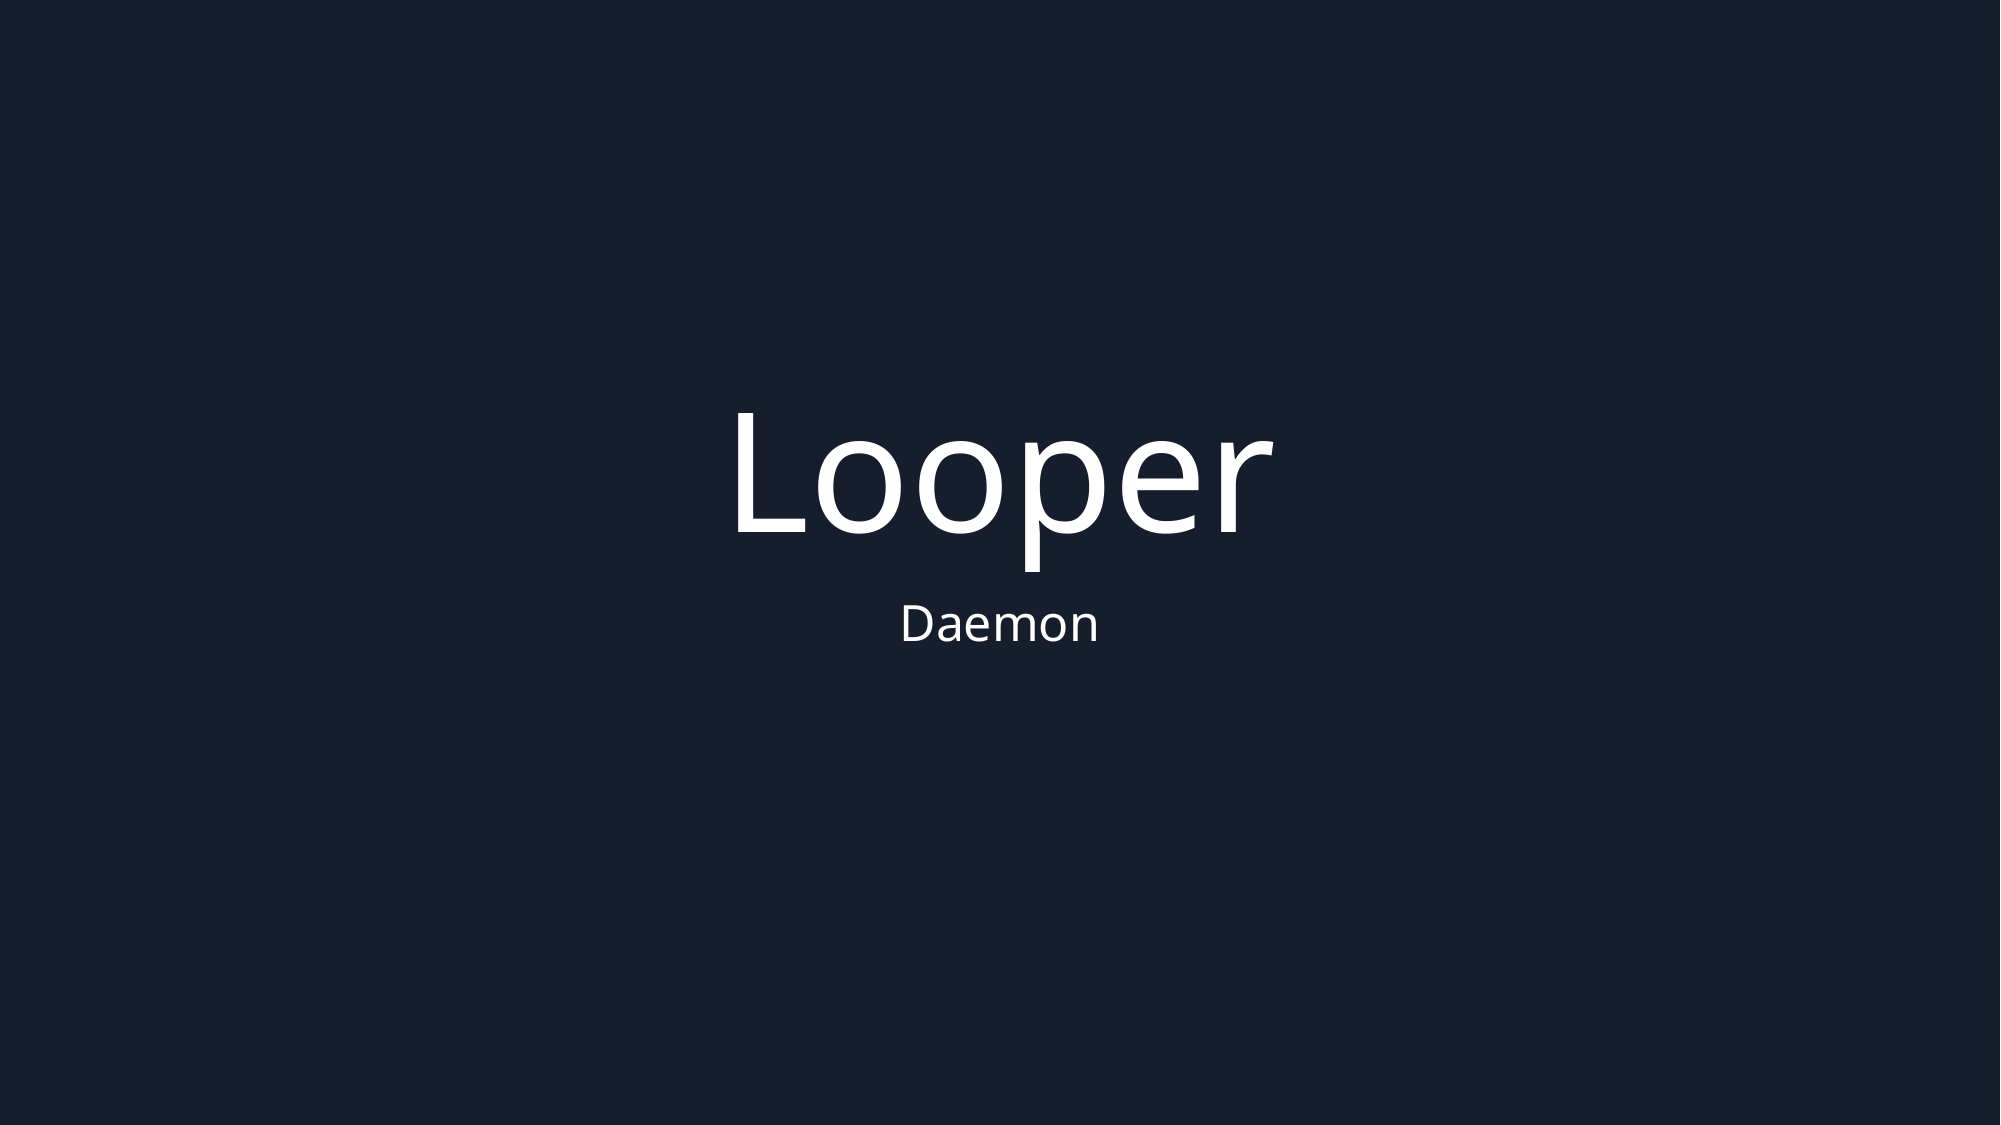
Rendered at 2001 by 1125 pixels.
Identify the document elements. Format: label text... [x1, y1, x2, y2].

title Looper [249, 184, 1750, 576]
subtitle Daemon [249, 590, 1750, 863]
